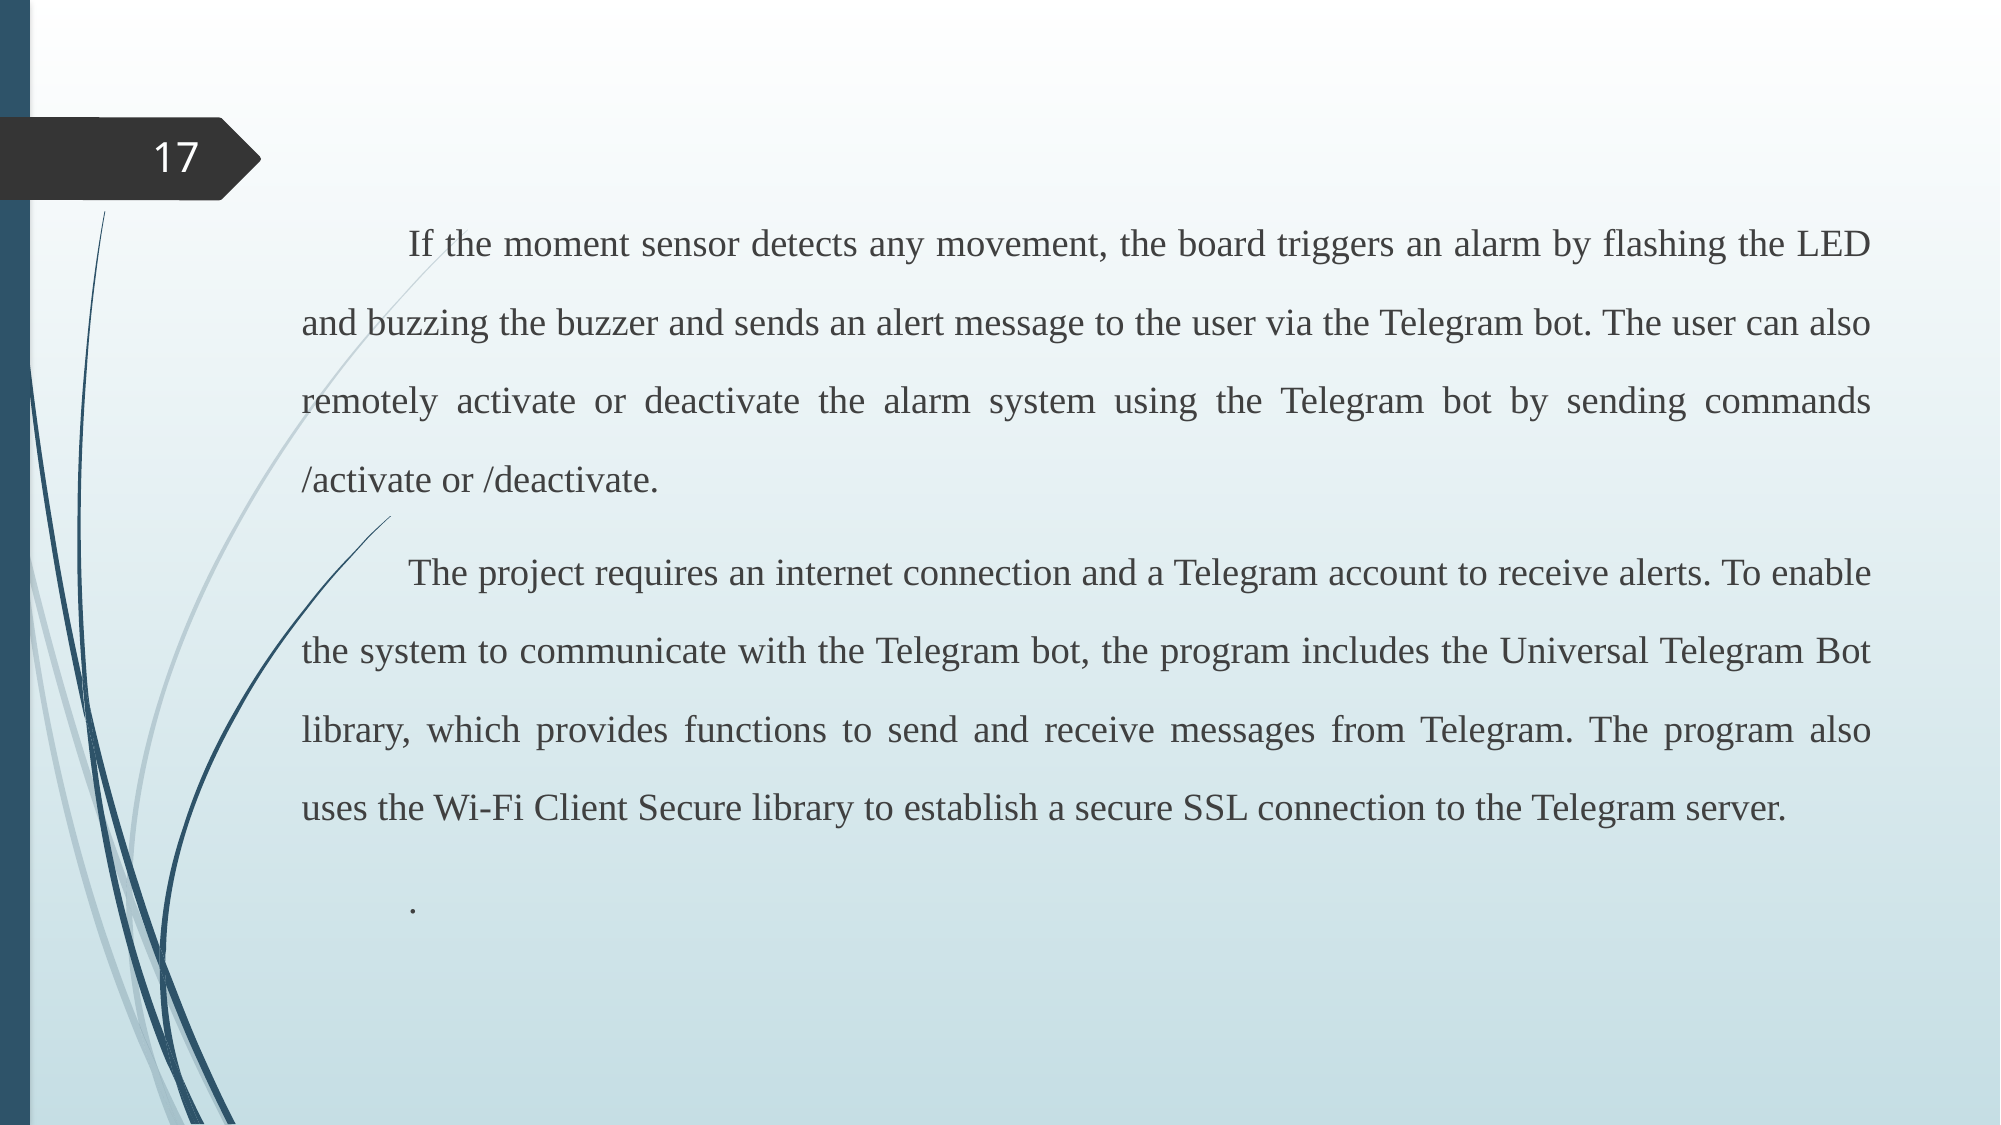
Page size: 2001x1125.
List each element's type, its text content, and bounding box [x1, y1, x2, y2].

list If the moment sensor detects any movement, the board triggers an alarm by flashing the LED and buzzing the buzzer and sends an alert message to the user via the Telegram bot. The user can also remotely activate or deactivate the alarm system using the Telegram bot by sending commands /activate or /deactivate. The project requires an internet connection and a Telegram account to receive alerts. To enable the system to communicate with the Telegram bot, the program includes the Universal Telegram Bot library, which provides functions to send and receive messages from Telegram. The program also uses the Wi-Fi Client Secure library to establish a secure SSL connection to the Telegram server. . [286, 178, 1888, 970]
slide_number 17 [87, 129, 216, 190]
